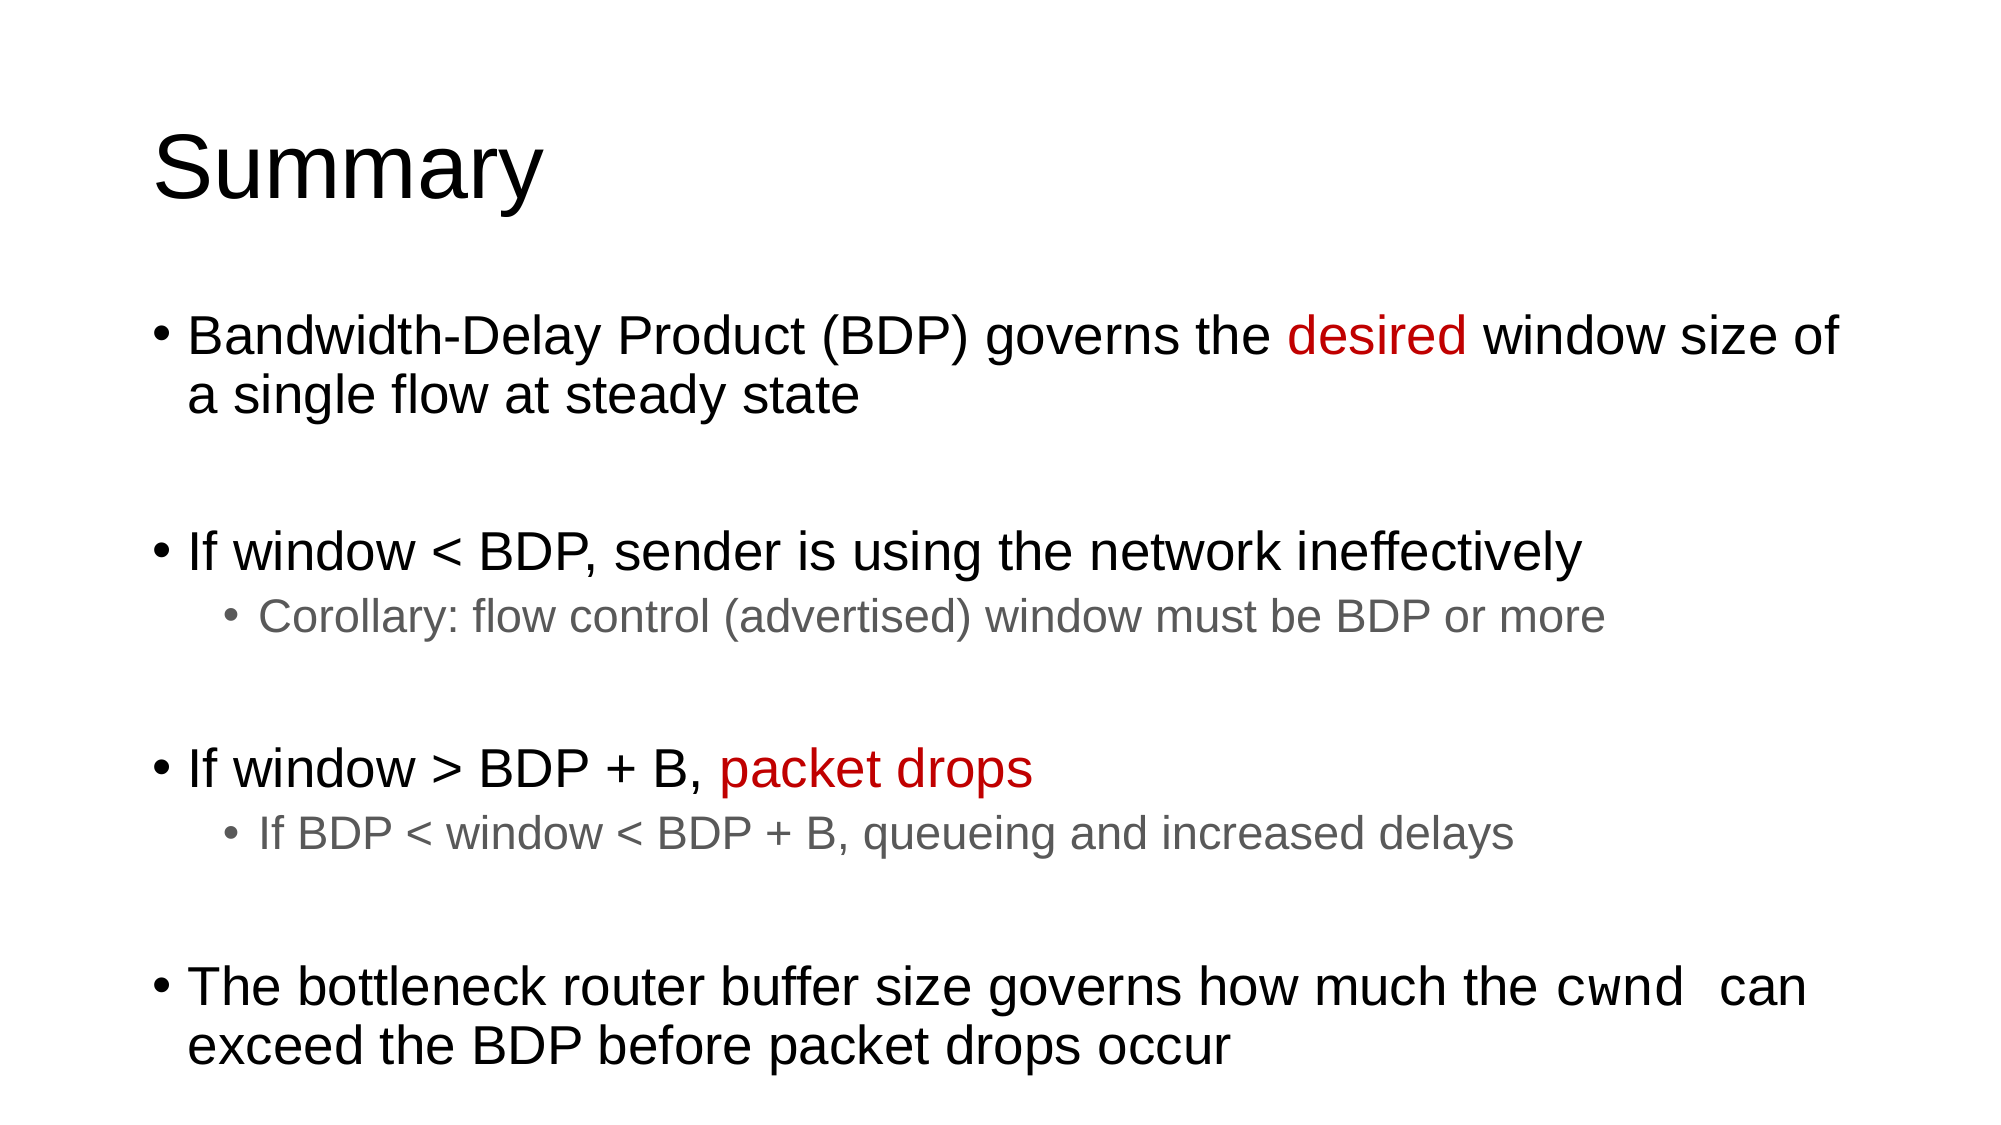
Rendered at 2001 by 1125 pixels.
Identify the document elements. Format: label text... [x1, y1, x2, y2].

list Bandwidth-Delay Product (BDP) governs the desired window size of a single flow at steady state If window < BDP, sender is using the network ineffectively Corollary: flow control (advertised) window must be BDP or more If window > BDP + B, packet drops If BDP < window < BDP + B, queueing and increased delays The bottleneck router buffer size governs how much the cwnd can exceed the BDP before packet drops occur [137, 299, 1863, 1087]
title Summary [137, 59, 1863, 278]
